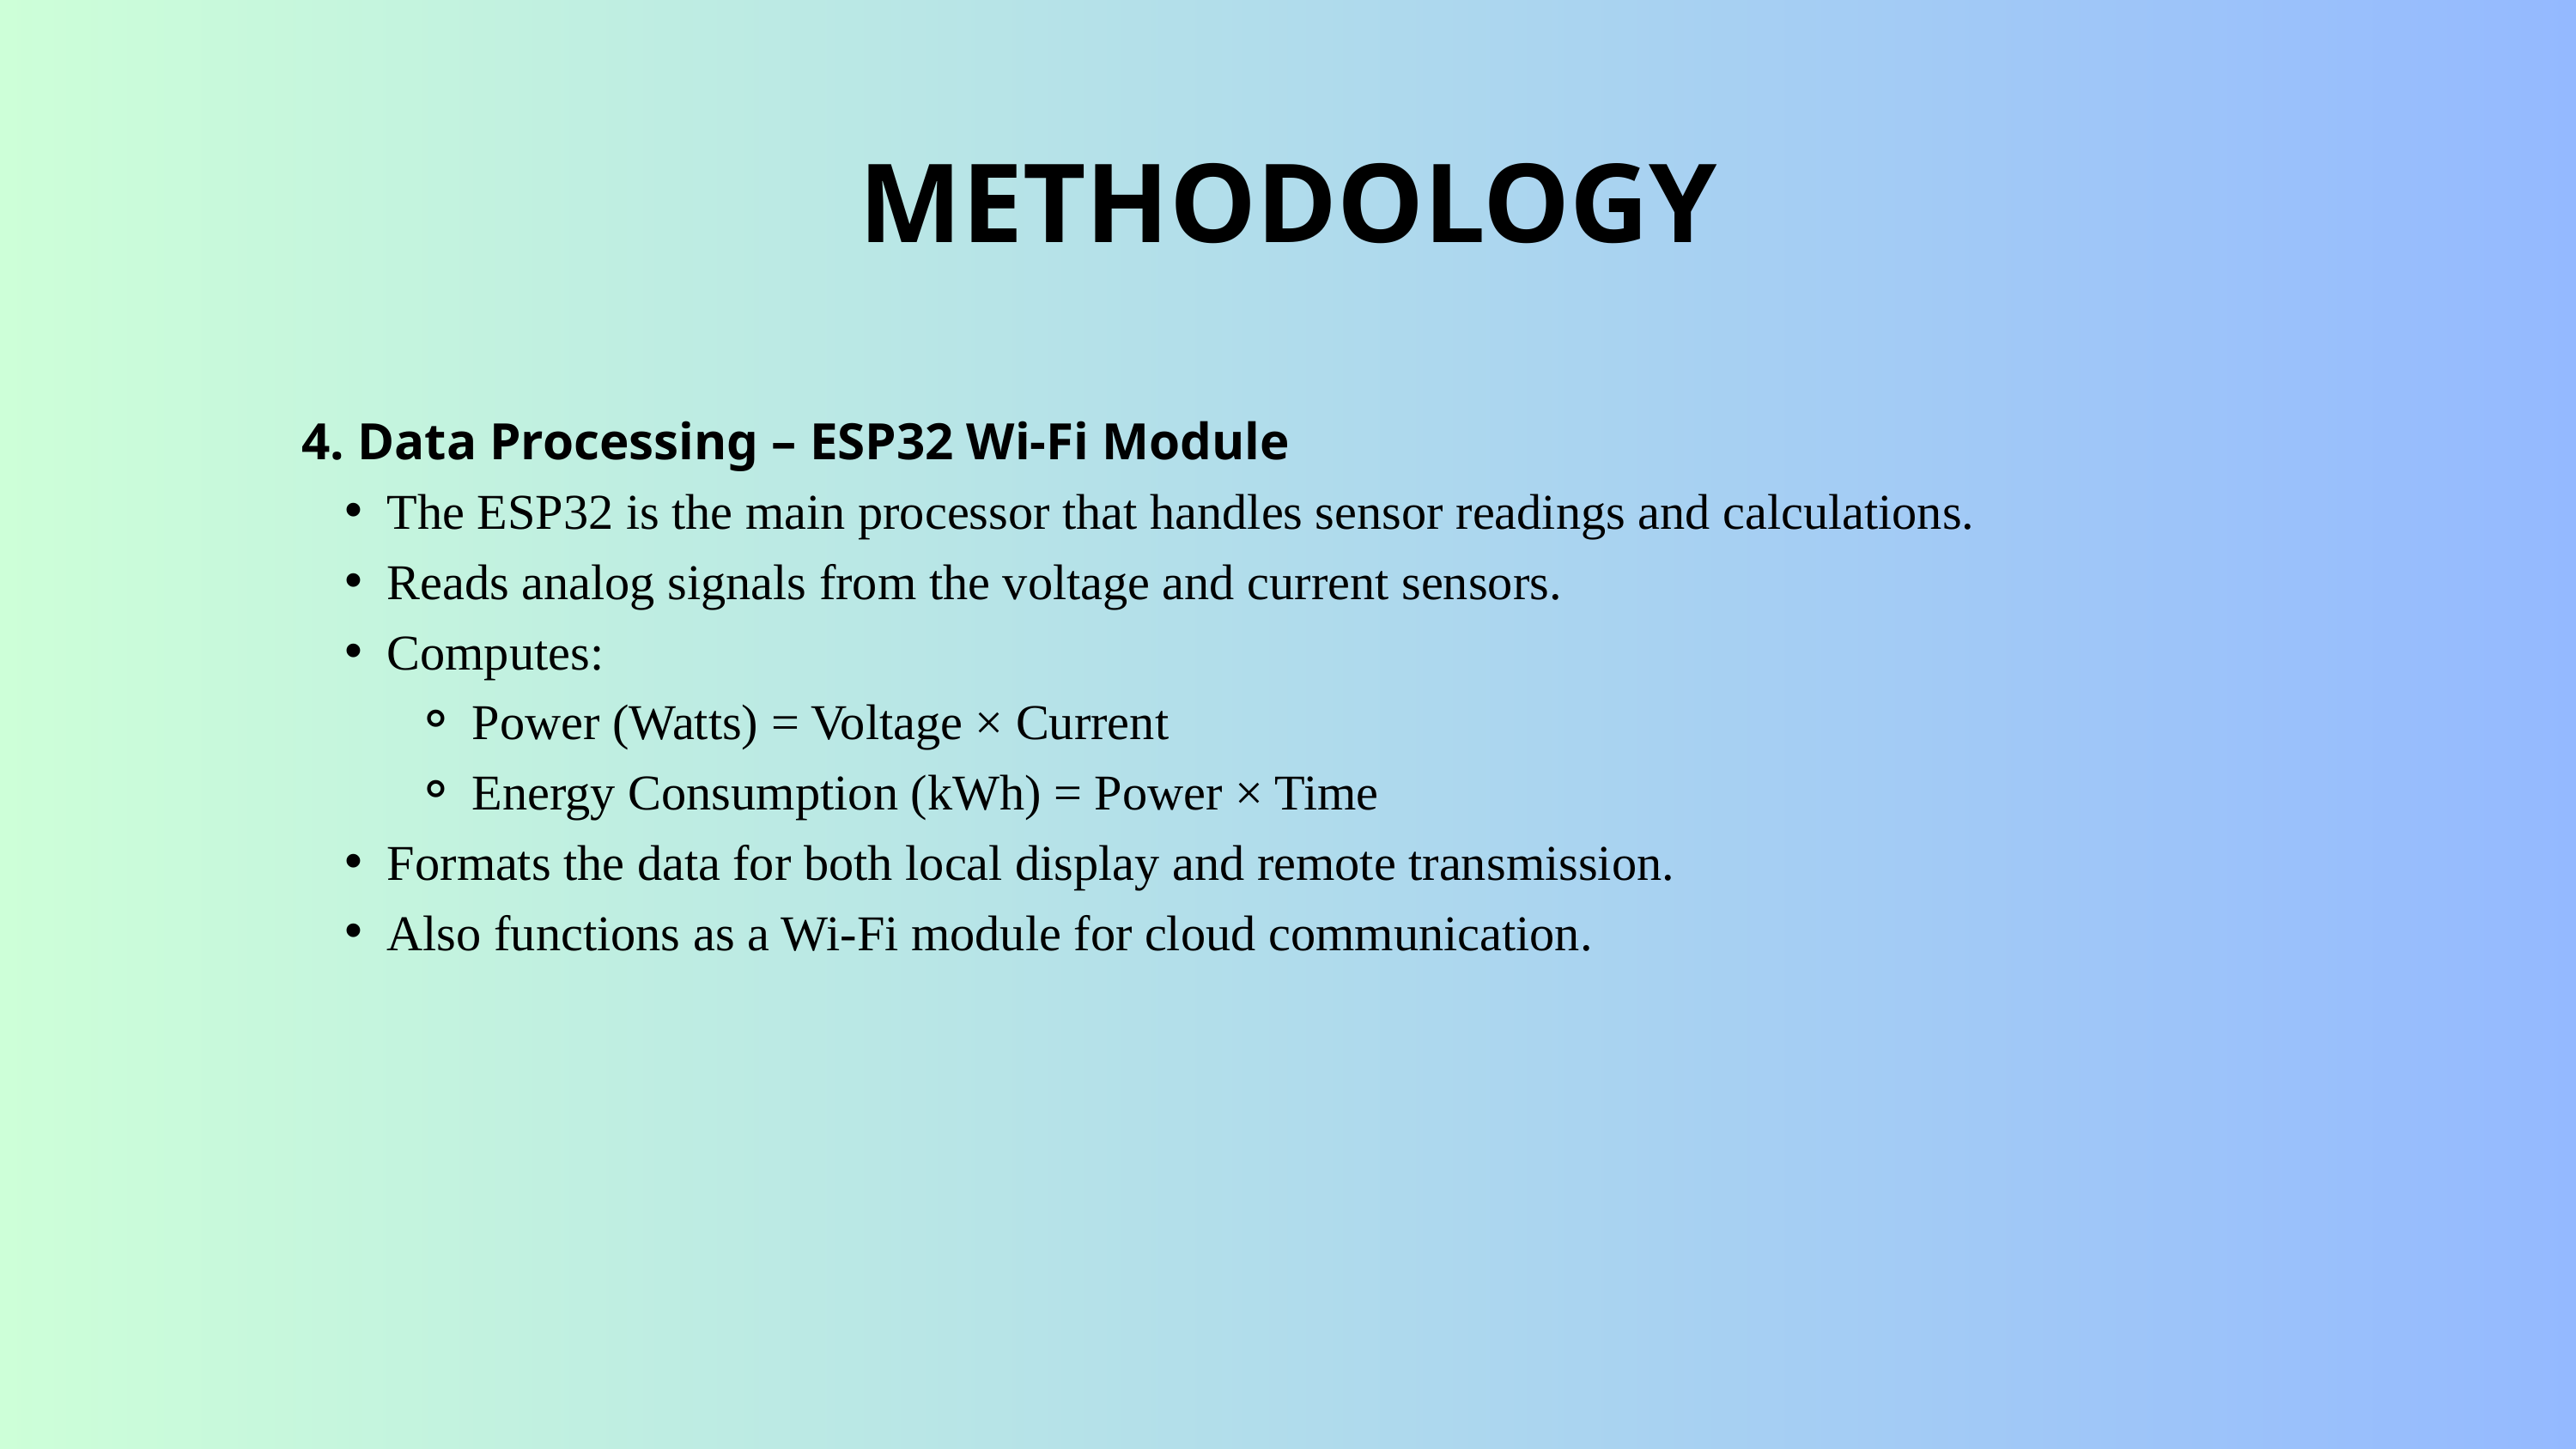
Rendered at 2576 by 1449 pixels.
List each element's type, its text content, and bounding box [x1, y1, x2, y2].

text_box METHODOLOGY [822, 111, 1754, 264]
text_box 4. Data Processing – ESP32 Wi-Fi Module The ESP32 is the main processor that handles sensor readings and calculations. Reads analog signals from the voltage and current sensors. Computes: Power (Watts) = Voltage × Current Energy Consumption (kWh) = Power × Time Formats the data for both local display and remote transmission. Also functions as a Wi-Fi module for cloud communication. [301, 399, 2275, 1031]
